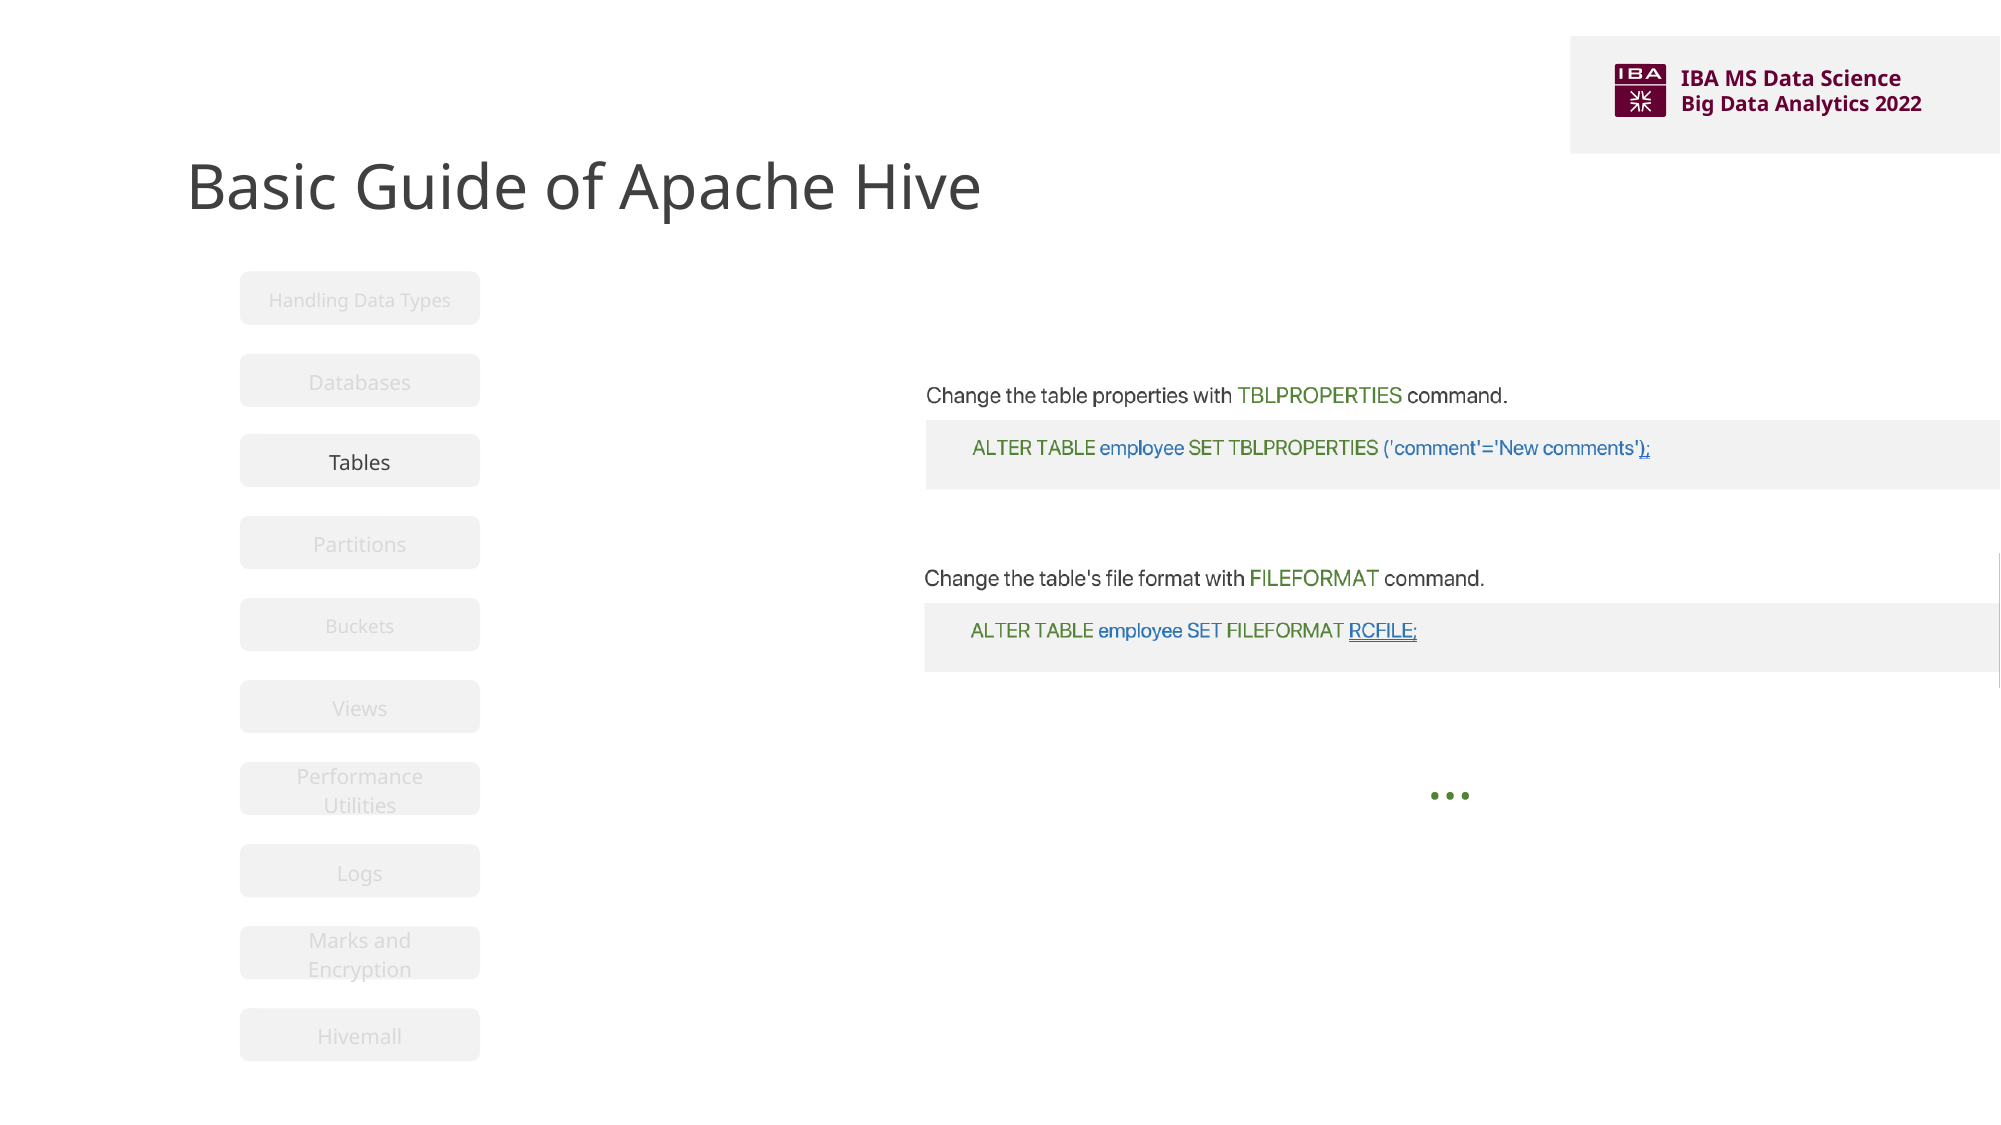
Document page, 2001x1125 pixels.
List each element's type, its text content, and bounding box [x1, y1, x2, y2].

text_box [1569, 35, 2000, 155]
text_box Partitions [238, 514, 482, 571]
text_box Logs [238, 843, 482, 899]
text_box … [1408, 733, 1494, 819]
text_box Databases [238, 352, 482, 408]
text_box Performance Utilities [238, 761, 482, 817]
text_box Views [238, 679, 482, 735]
text_box Tables [238, 432, 482, 489]
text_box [1614, 56, 1978, 124]
text_box Handling Data Types [238, 270, 482, 326]
picture [876, 374, 2000, 503]
text_box Marks and Encryption [238, 925, 482, 981]
text_box Basic Guide of Apache Hive [171, 153, 1329, 229]
picture [901, 553, 2000, 688]
text_box Buckets [238, 597, 482, 653]
text_box Hivemall [238, 1007, 482, 1063]
